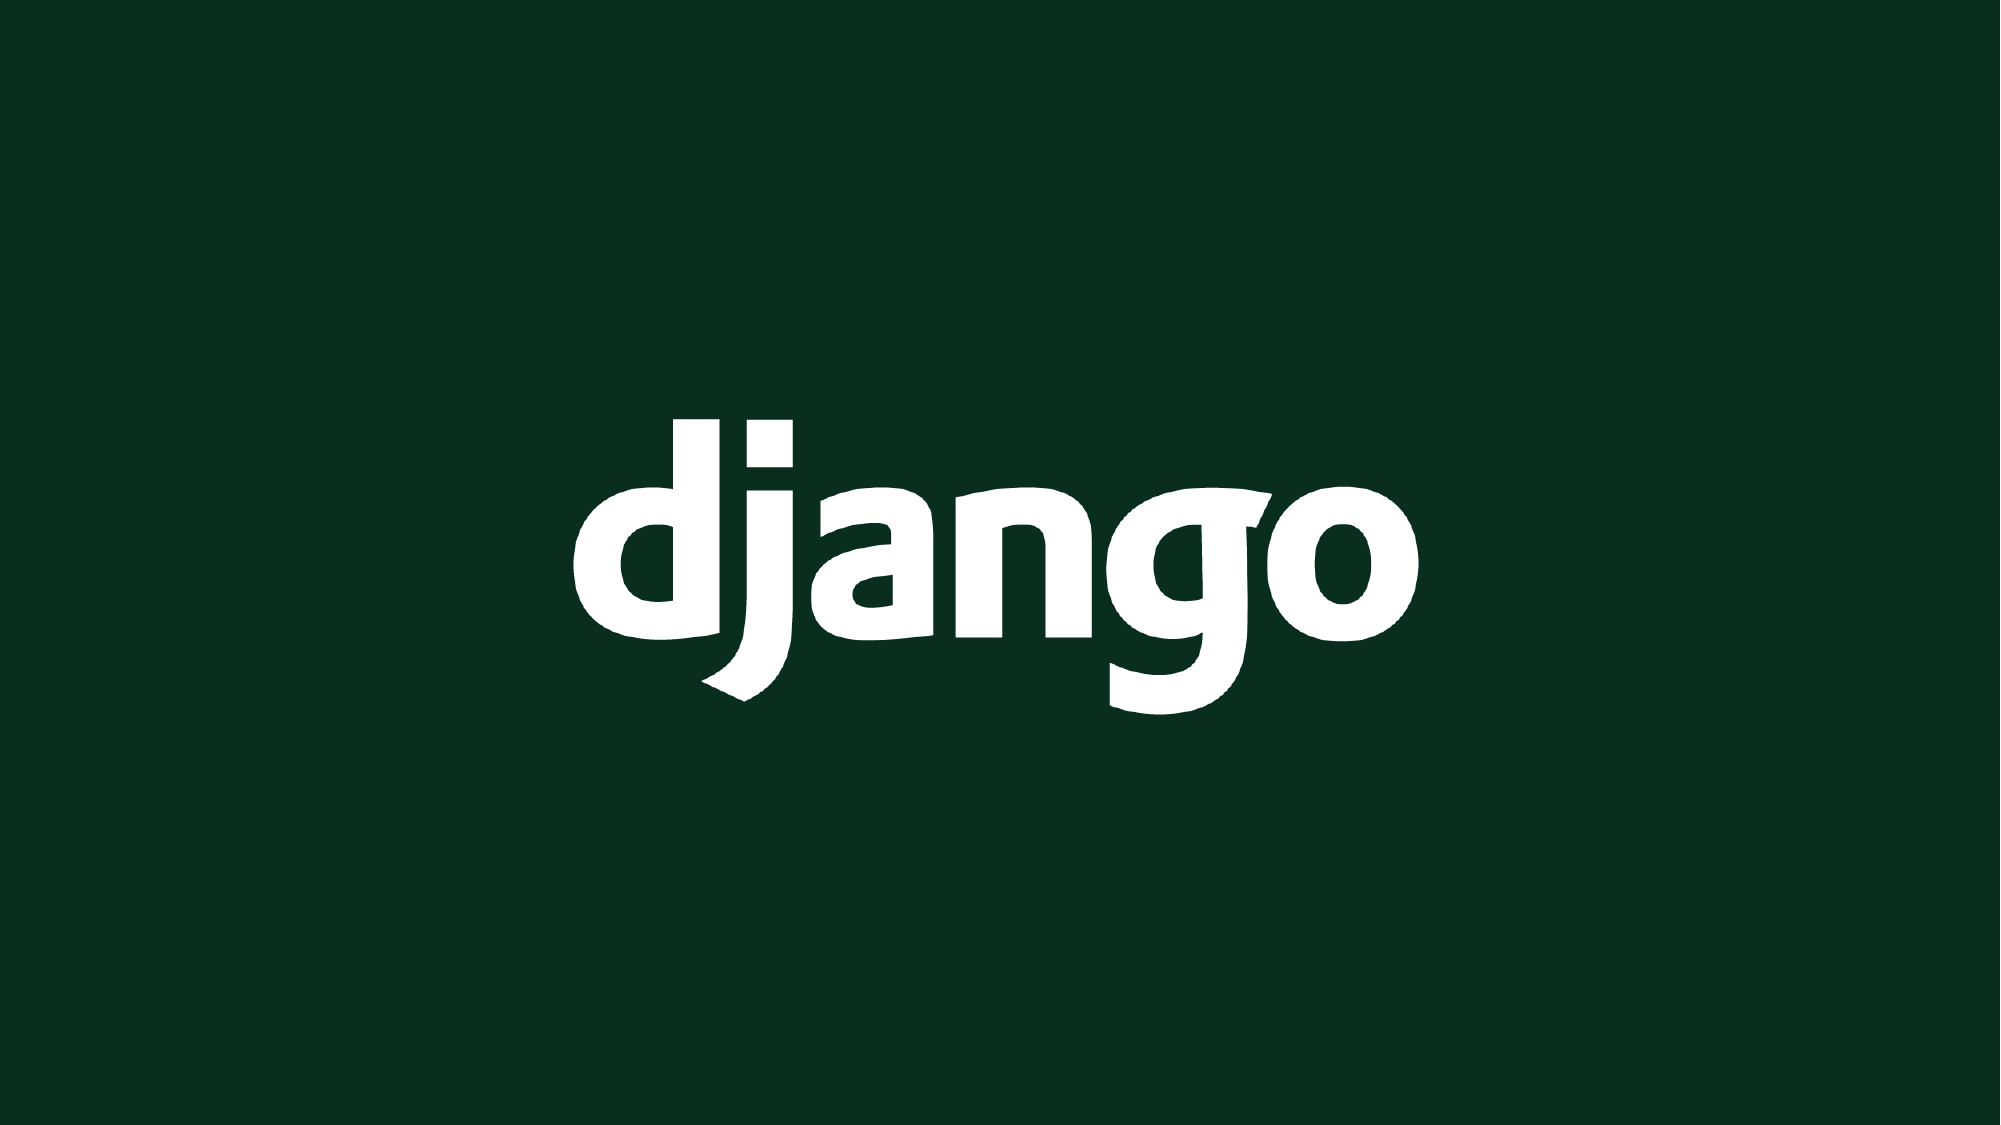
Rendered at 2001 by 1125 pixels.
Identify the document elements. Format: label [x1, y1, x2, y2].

picture [520, 83, 1480, 1042]
